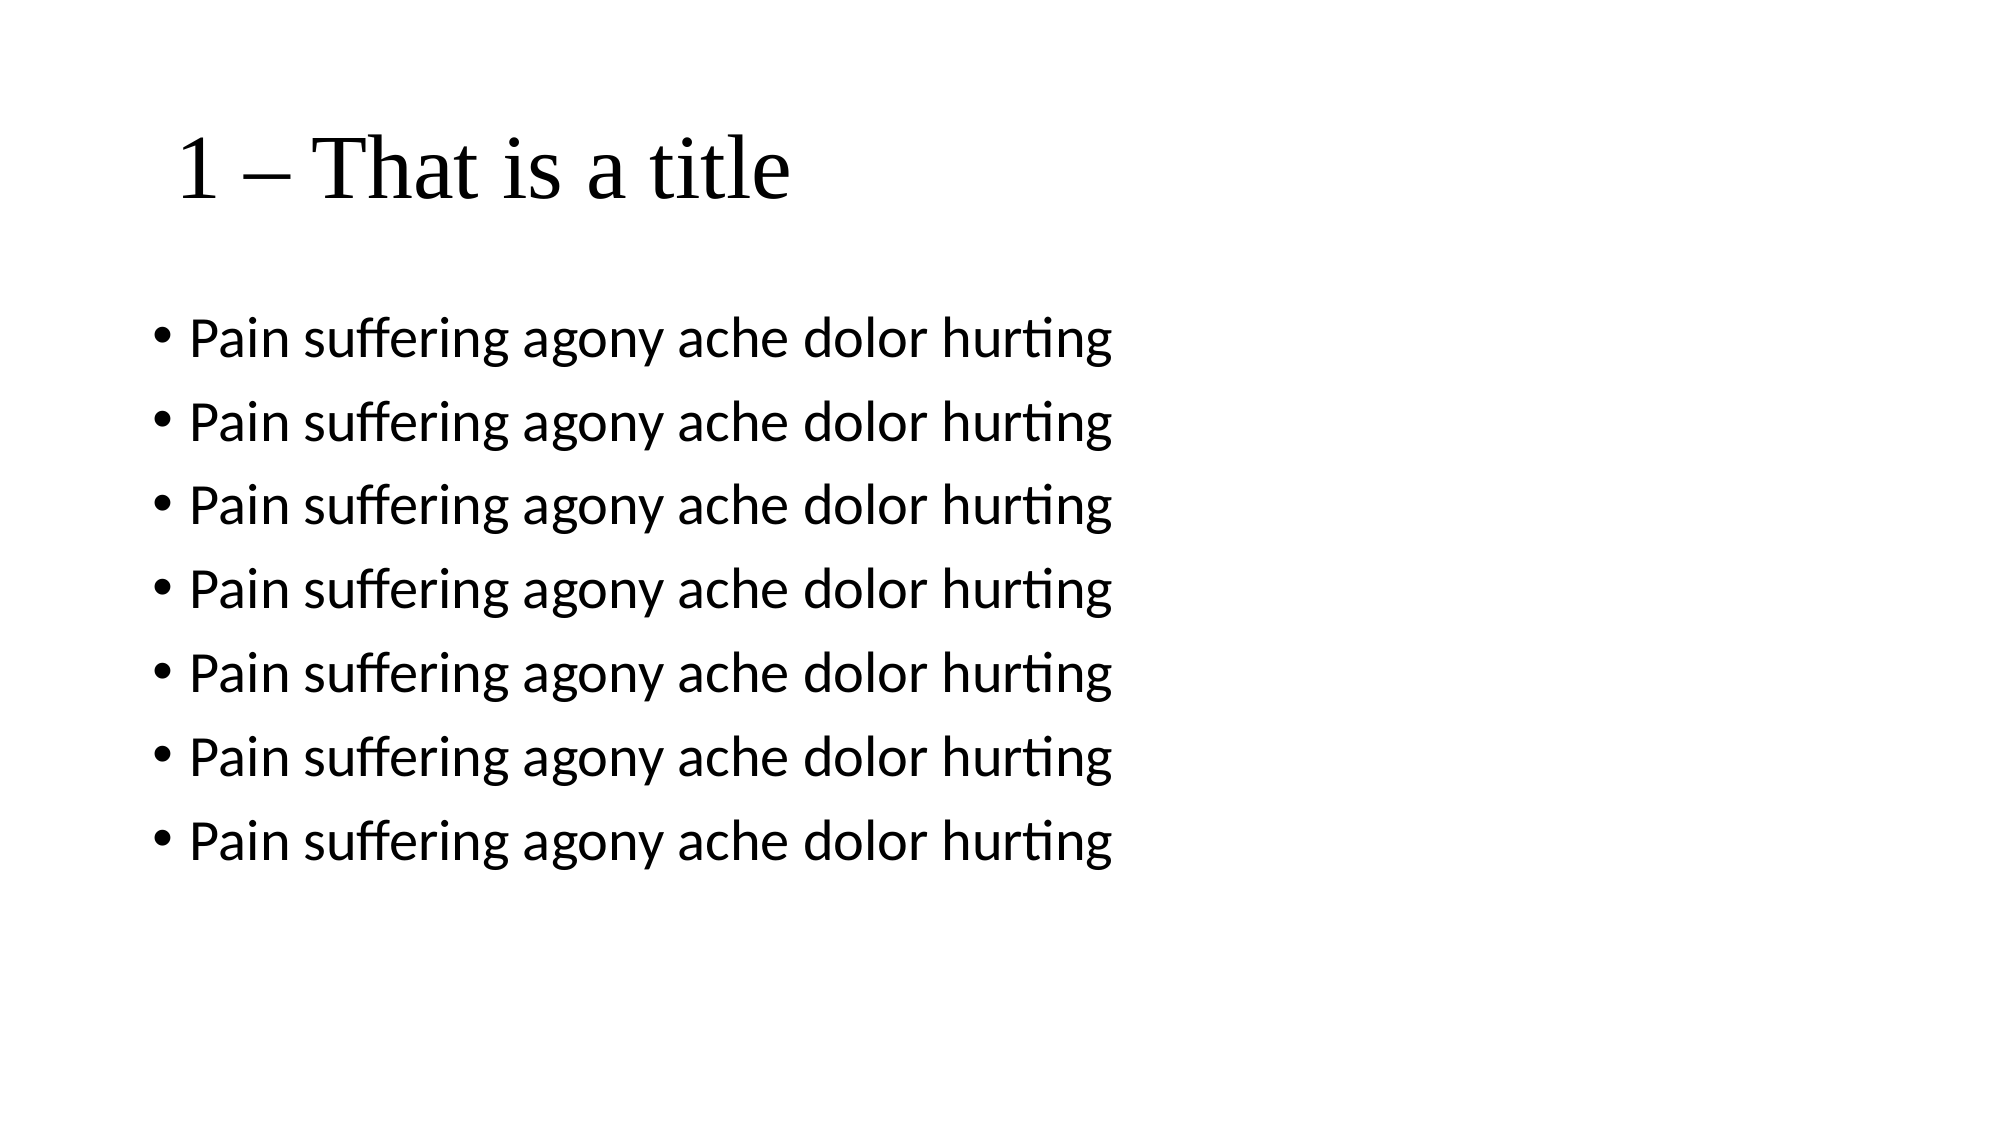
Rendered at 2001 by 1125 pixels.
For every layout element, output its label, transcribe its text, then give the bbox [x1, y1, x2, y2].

title 1 – That is a title [137, 59, 1863, 278]
list Pain suffering agony ache dolor hurting Pain suffering agony ache dolor hurting Pain suffering agony ache dolor hurting Pain suffering agony ache dolor hurting Pain suffering agony ache dolor hurting Pain suffering agony ache dolor hurting Pain suffering agony ache dolor hurting [137, 299, 1863, 1014]
